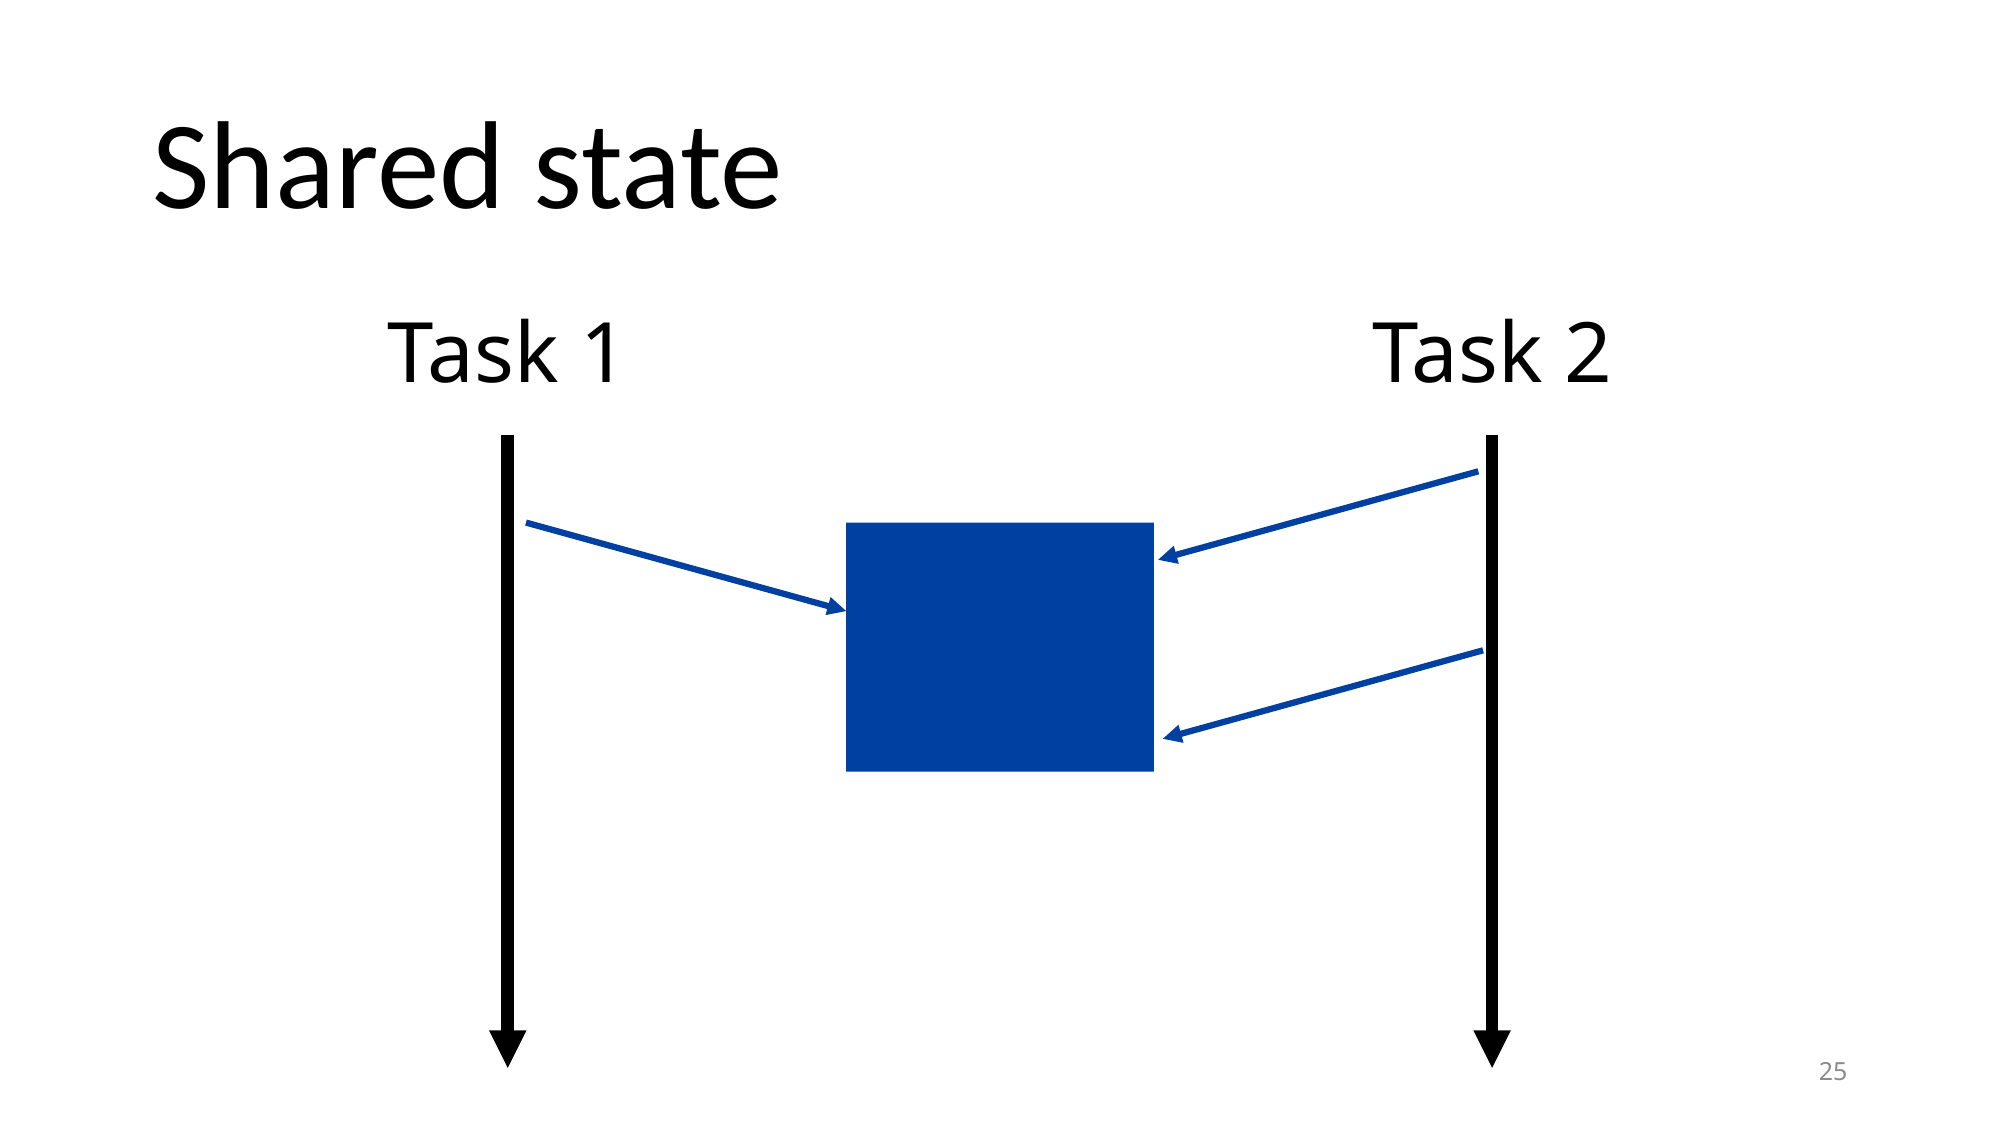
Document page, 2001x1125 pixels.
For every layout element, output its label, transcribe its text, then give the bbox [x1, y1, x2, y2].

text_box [1162, 650, 1484, 739]
text_box Task 2 [1302, 292, 1682, 407]
text_box [845, 521, 1155, 773]
slide_number 25 [1412, 1042, 1863, 1103]
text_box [525, 522, 847, 611]
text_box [1158, 471, 1479, 560]
title Shared state [137, 59, 1863, 278]
text_box Task 1 [318, 292, 697, 407]
